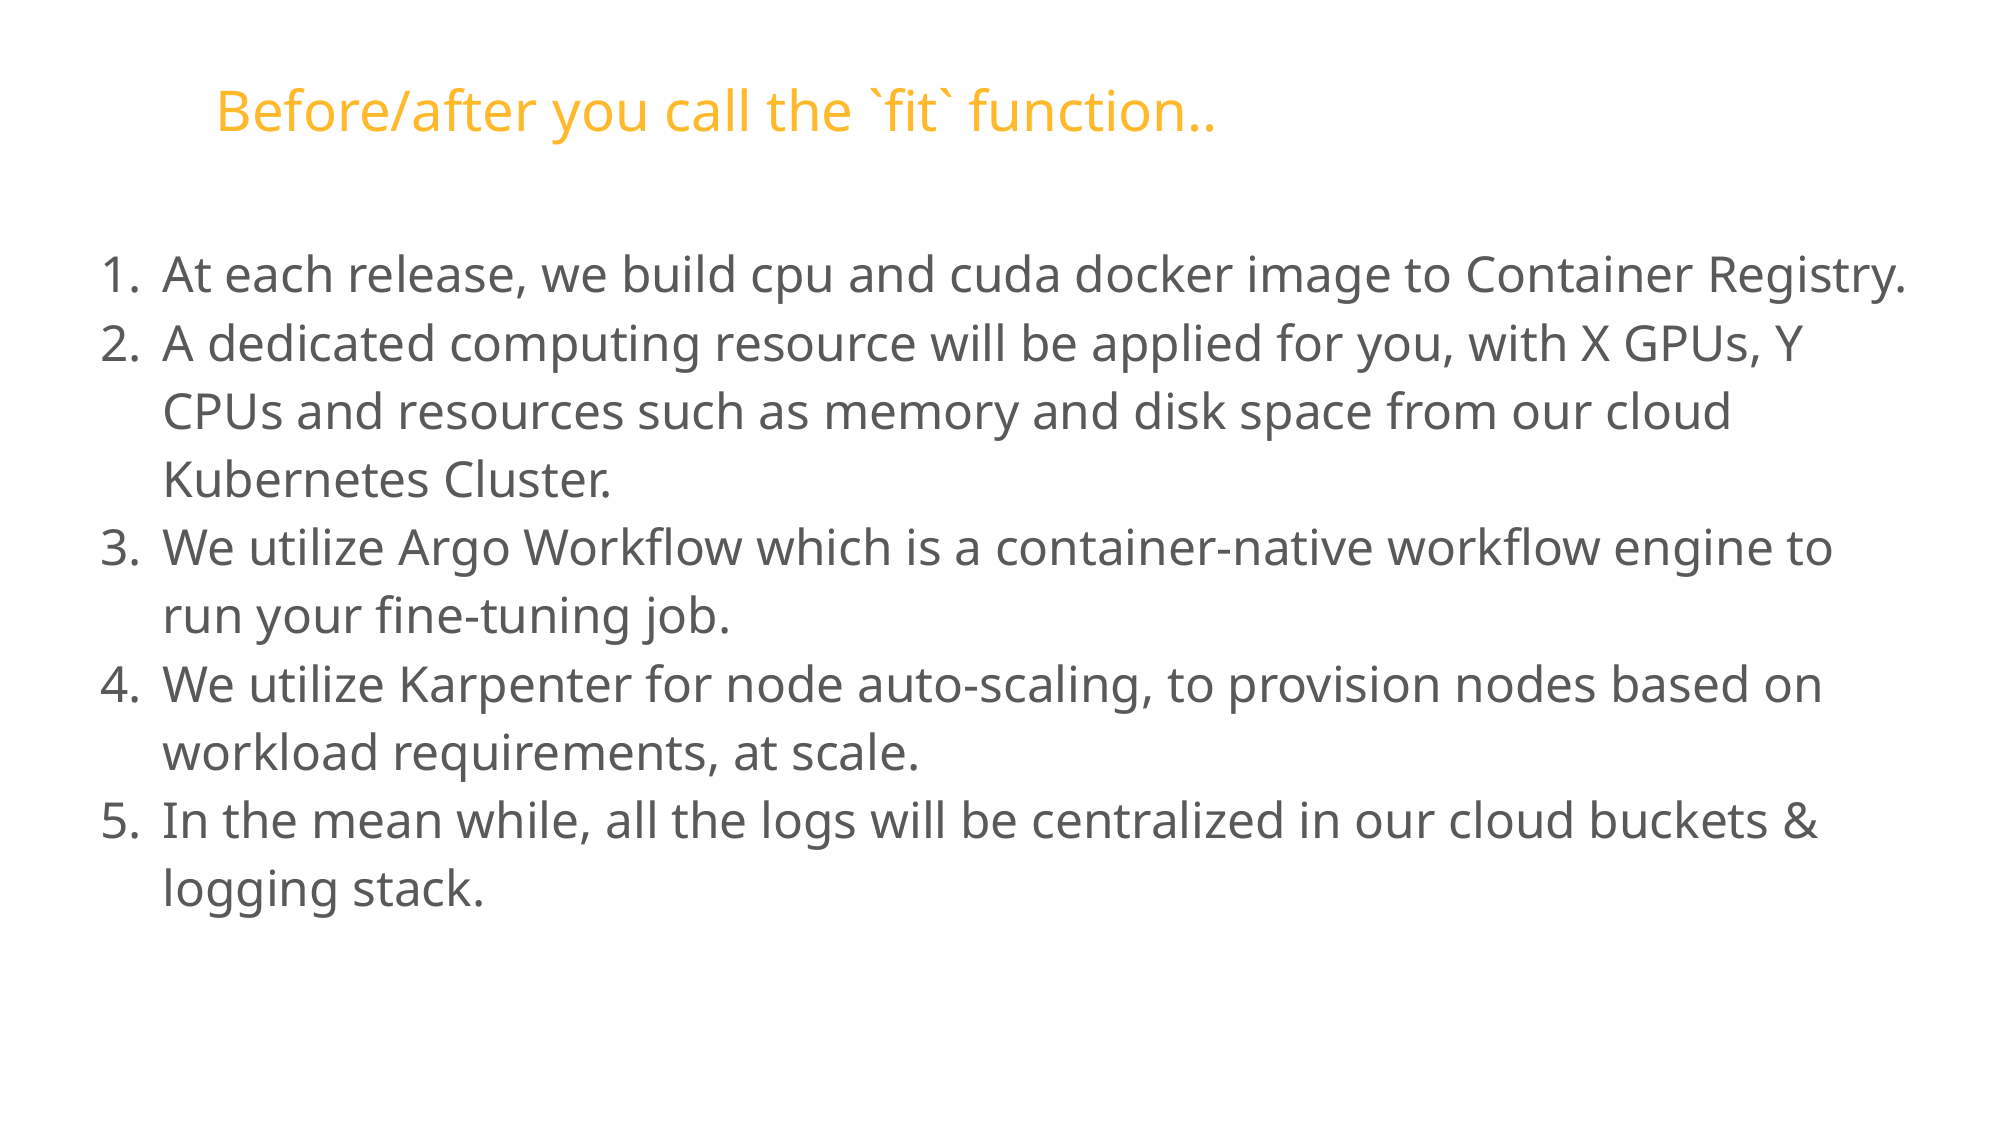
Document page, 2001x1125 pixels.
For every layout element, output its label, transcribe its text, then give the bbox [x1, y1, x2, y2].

title Before/after you call the `fit` function.. [87, 84, 1346, 135]
list At each release, we build cpu and cuda docker image to Container Registry. A dedicated computing resource will be applied for you, with X GPUs, Y CPUs and resources such as memory and disk space from our cloud Kubernetes Cluster. We utilize Argo Workflow which is a container-native workflow engine to run your fine-tuning job. We utilize Karpenter for node auto-scaling, to provision nodes based on workload requirements, at scale. In the mean while, all the logs will be centralized in our cloud buckets & logging stack. [68, 214, 1932, 962]
